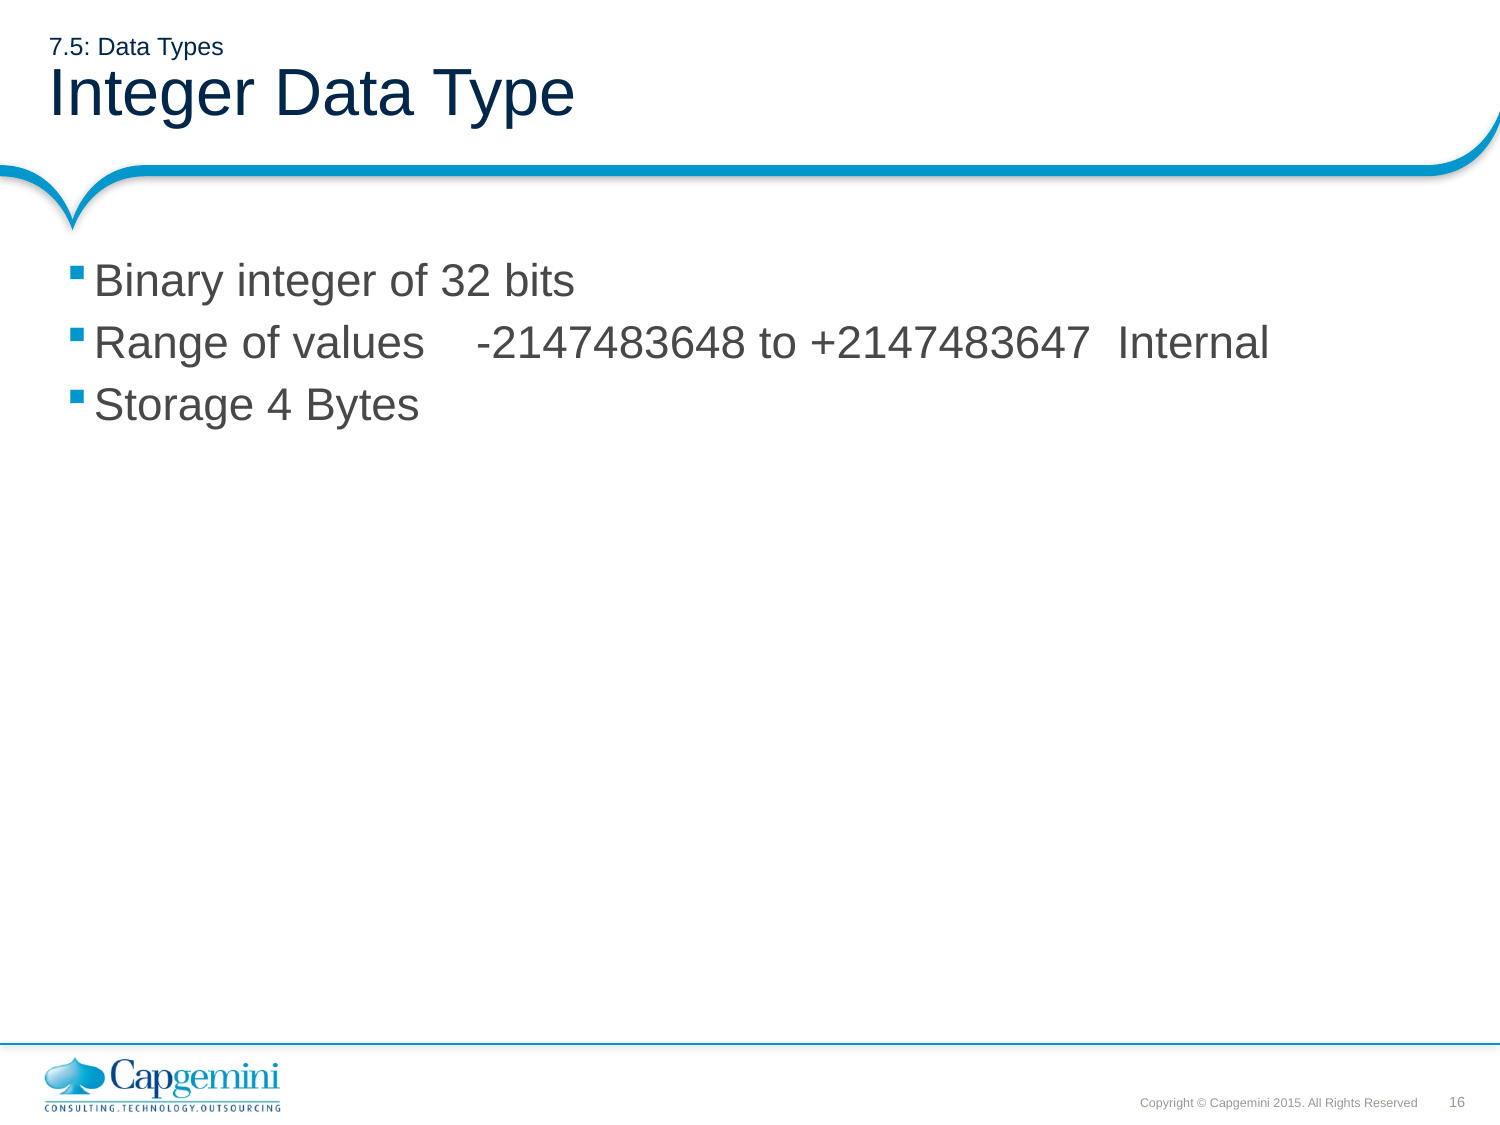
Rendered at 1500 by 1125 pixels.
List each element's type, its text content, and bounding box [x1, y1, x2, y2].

picture [44, 1056, 281, 1113]
title 7.5: Data Types Integer Data Type [0, 0, 1500, 165]
list Binary integer of 32 bits Range of values -2147483648 to +2147483647 Internal Storage 4 Bytes [48, 245, 1500, 1007]
